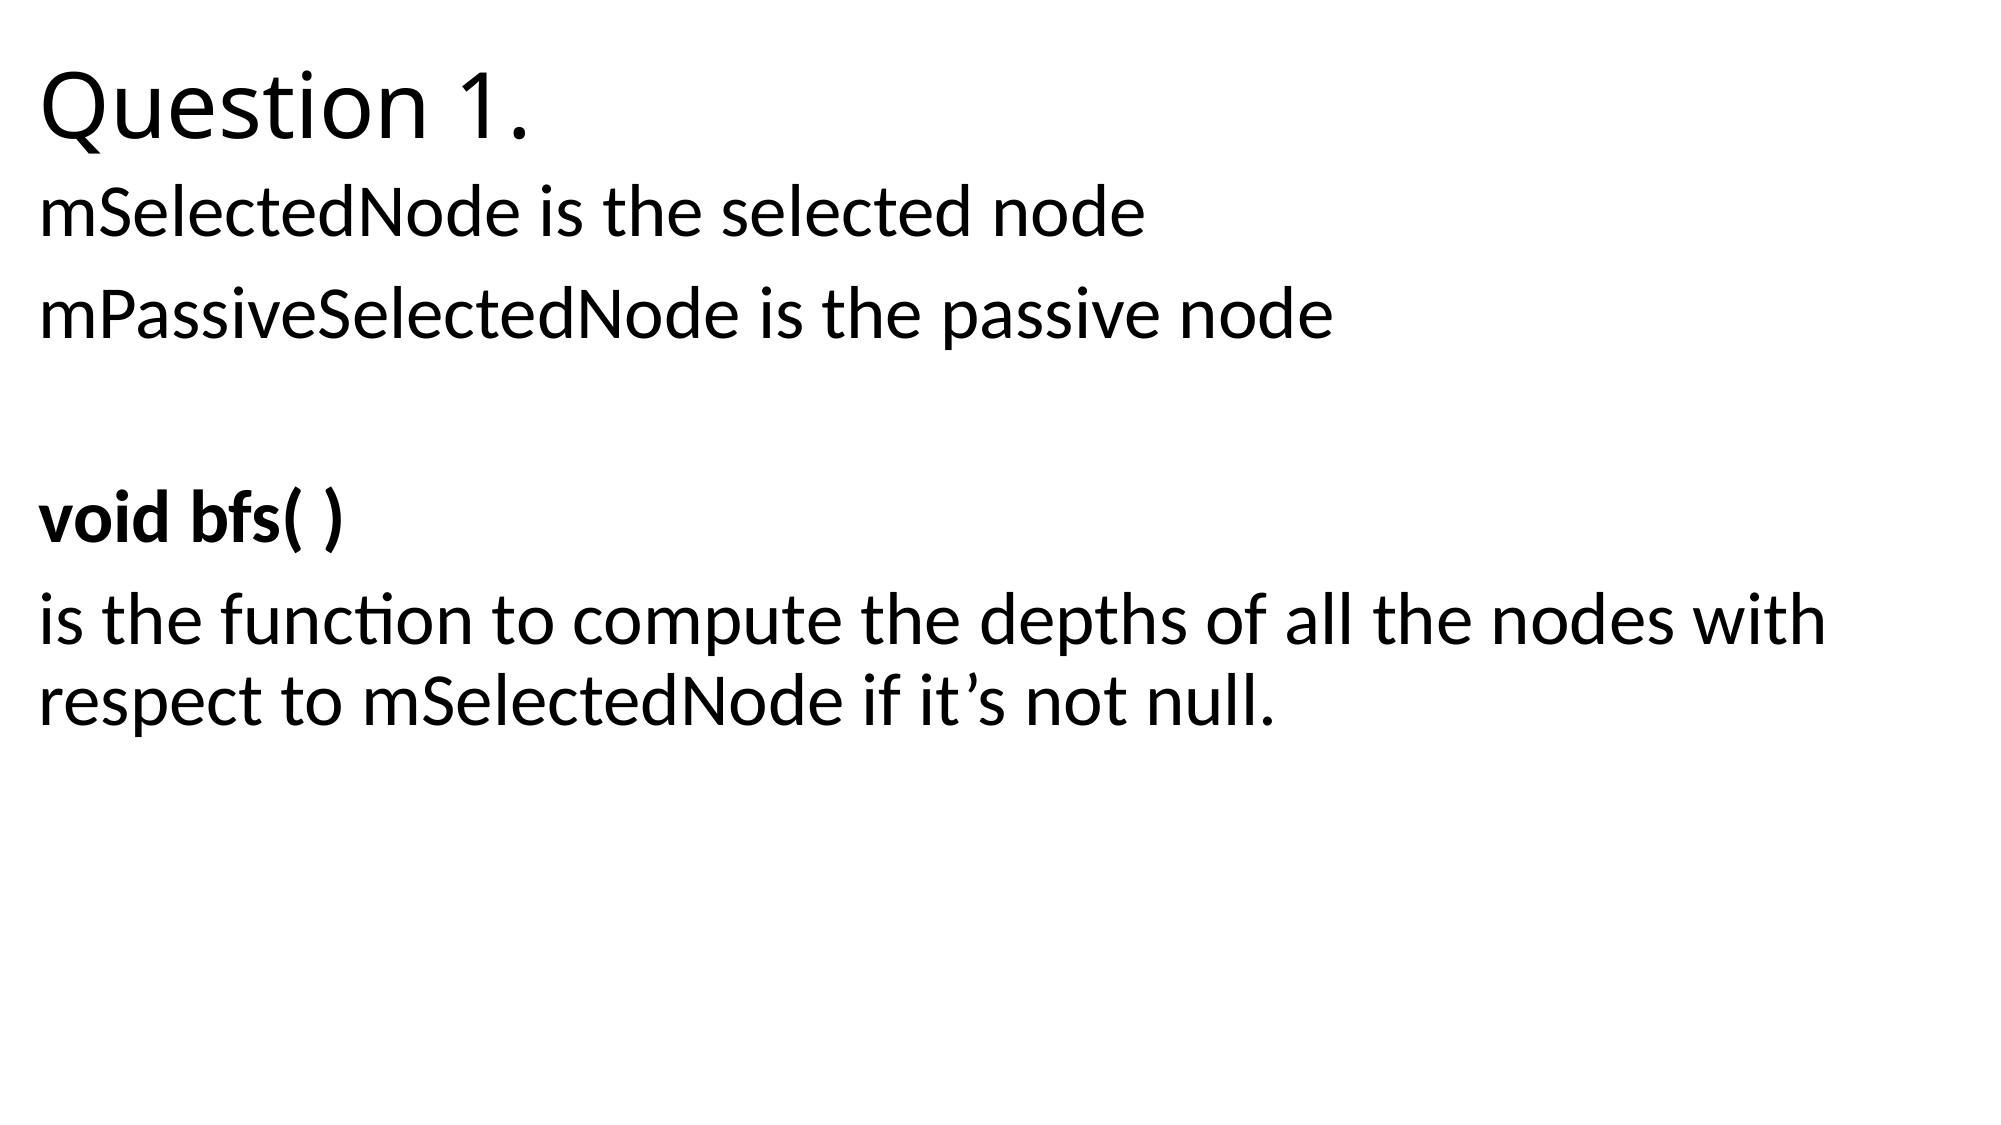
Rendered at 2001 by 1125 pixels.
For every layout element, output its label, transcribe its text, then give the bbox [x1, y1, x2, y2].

list mSelectedNode is the selected node mPassiveSelectedNode is the passive node void bfs( ) is the function to compute the depths of all the nodes with respect to mSelectedNode if it’s not null. [23, 164, 2000, 1125]
title Question 1. [23, 0, 1749, 164]
